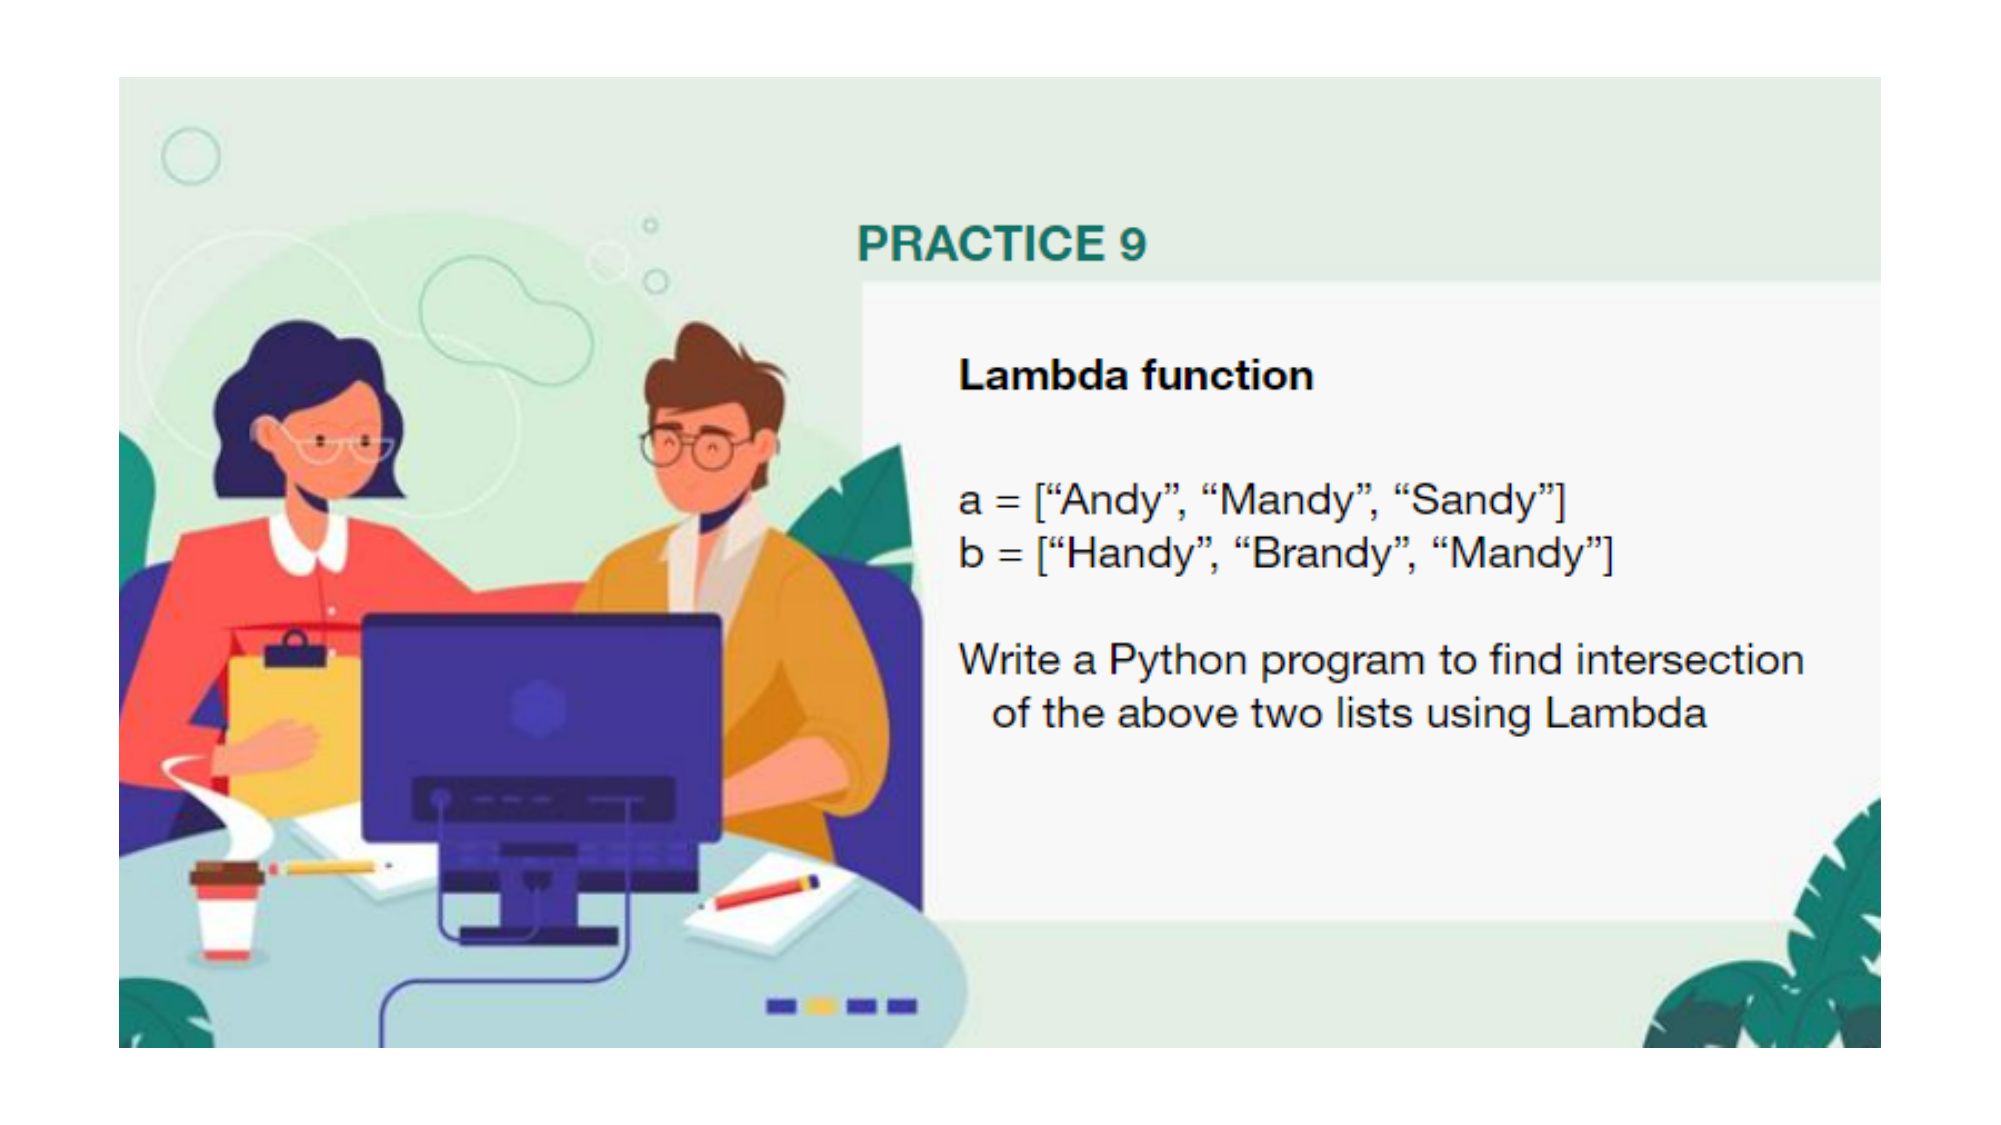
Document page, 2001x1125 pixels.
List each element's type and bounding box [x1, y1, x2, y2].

picture [119, 77, 1881, 1048]
